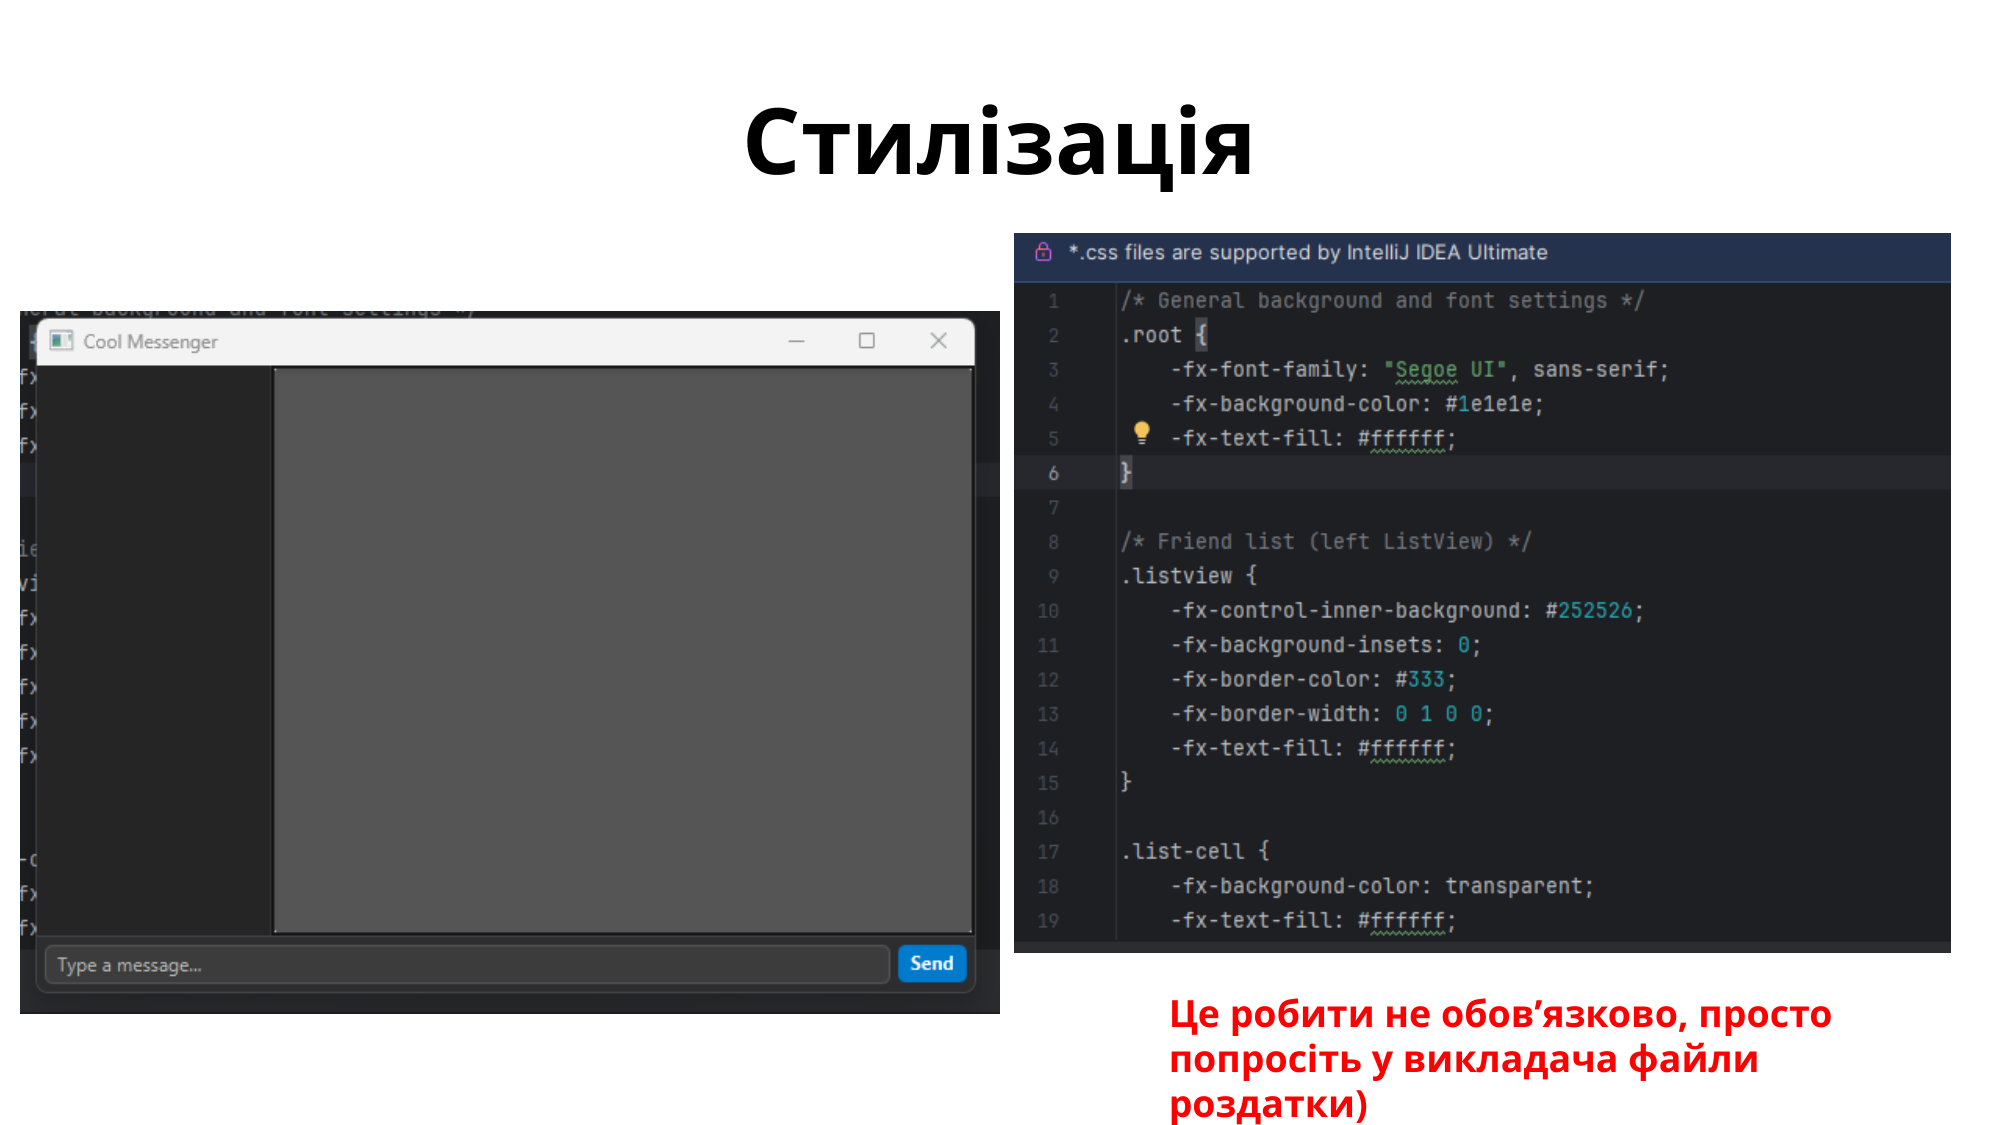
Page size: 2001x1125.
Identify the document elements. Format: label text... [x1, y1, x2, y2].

picture [1014, 233, 1952, 954]
picture [19, 311, 1001, 1014]
text_box Стилізація [137, 36, 1863, 254]
text_box Це робити не обов’язково, просто попросіть у викладача файли роздатки) [1154, 982, 1931, 1125]
